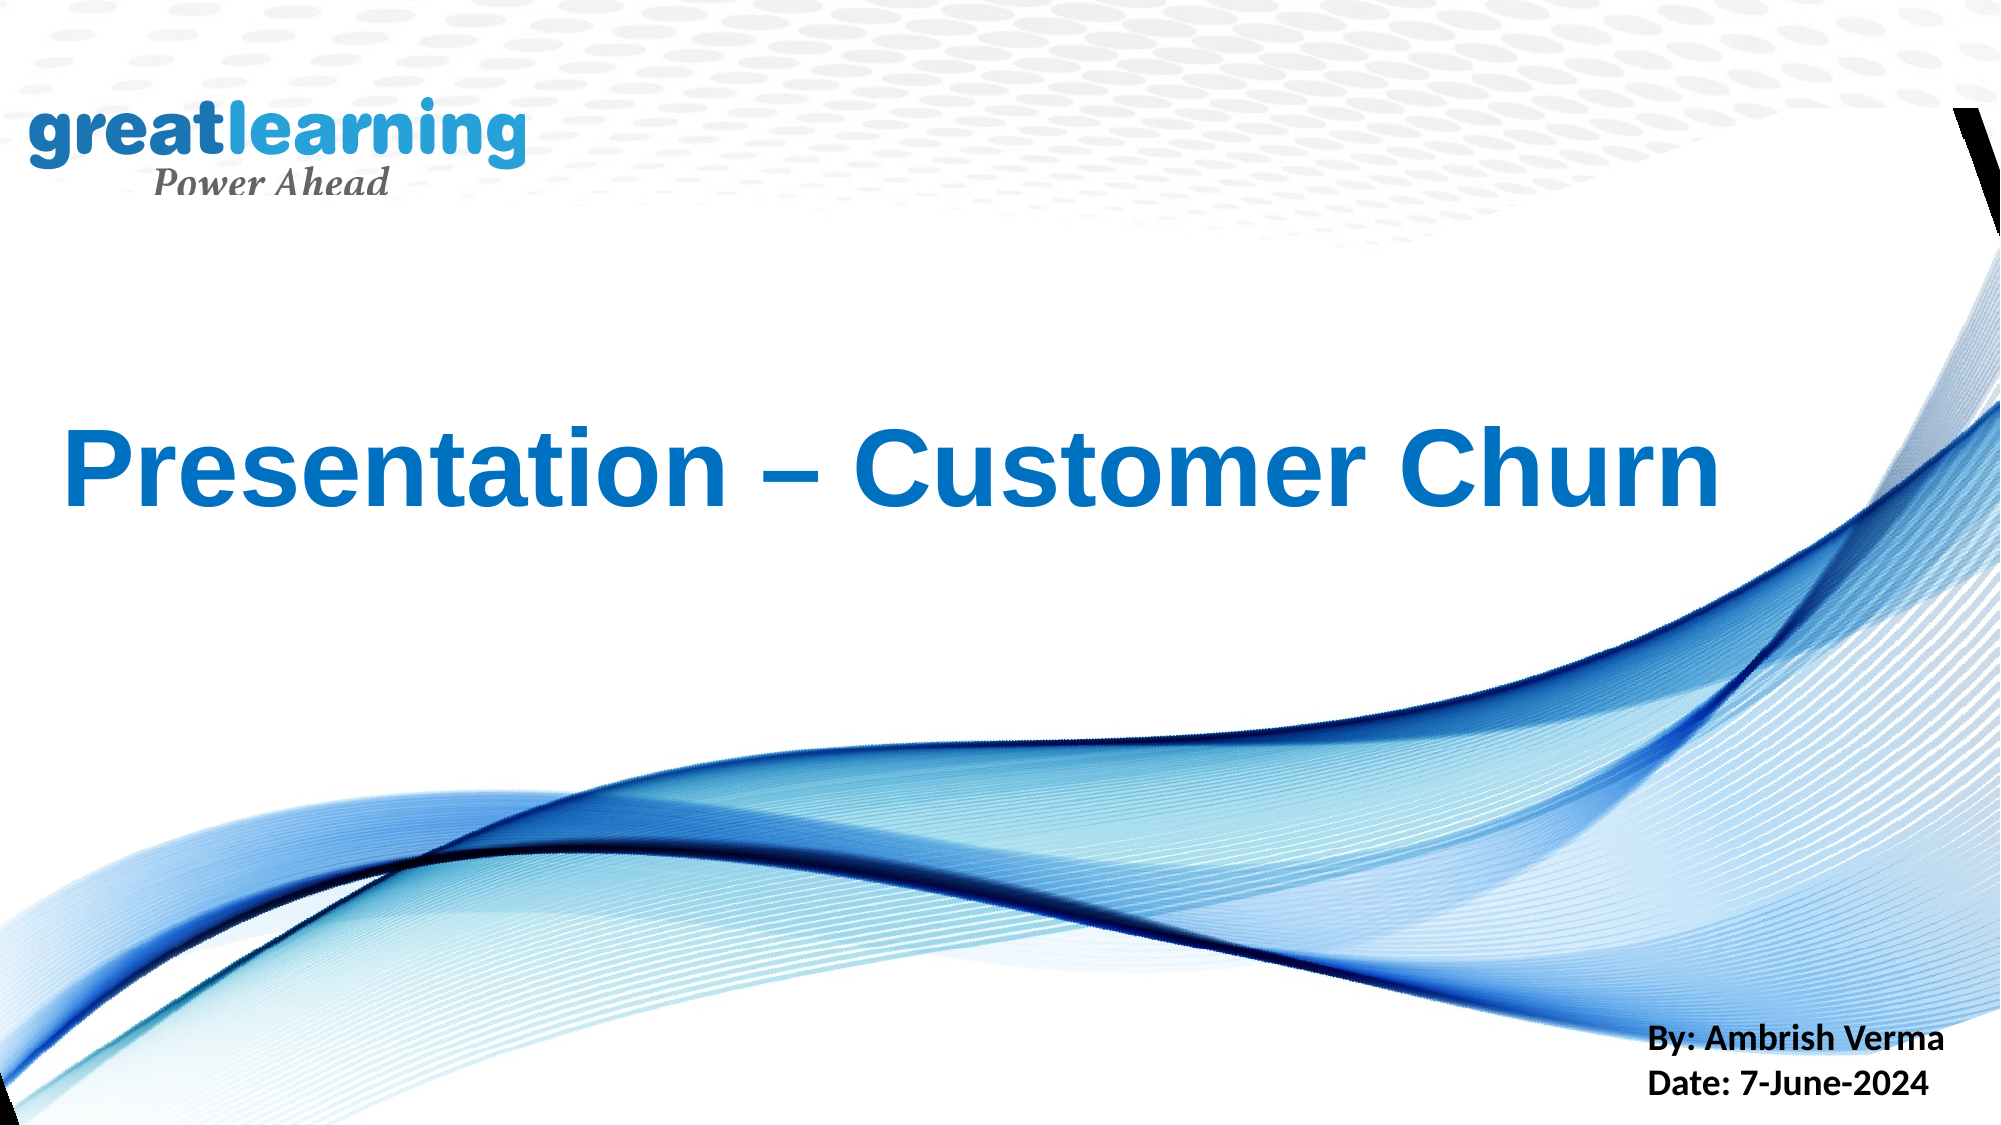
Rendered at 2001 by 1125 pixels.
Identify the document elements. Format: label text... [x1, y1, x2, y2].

text_box Presentation – Customer Churn [46, 388, 1805, 536]
picture [0, 0, 2000, 1125]
text_box By: Ambrish Verma Date: 7-June-2024 [1628, 1005, 1980, 1111]
